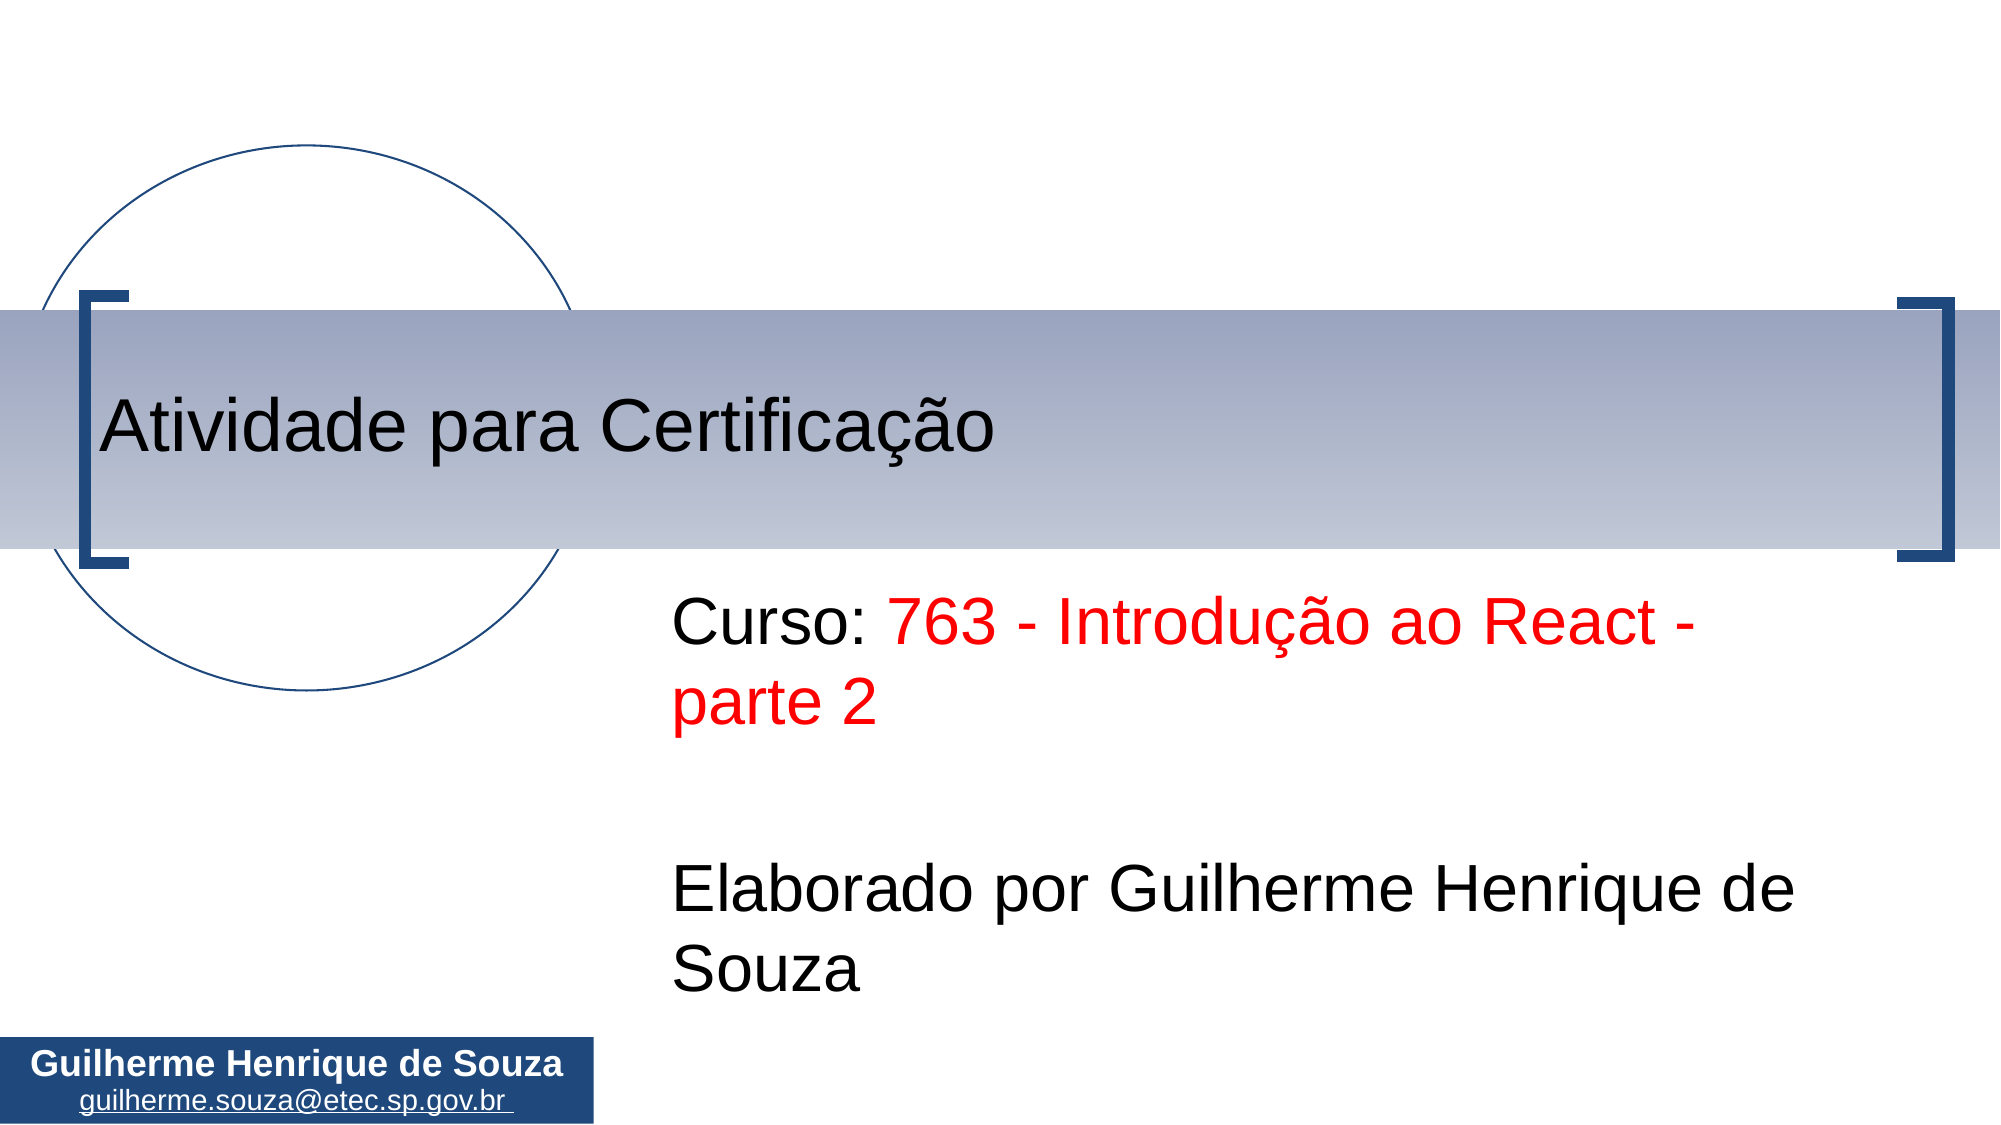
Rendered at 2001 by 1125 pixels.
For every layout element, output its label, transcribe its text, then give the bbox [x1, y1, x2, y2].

title Atividade para Certificação [84, 290, 1949, 554]
subtitle Curso: 763 - Introdução ao React - parte 2 Elaborado por Guilherme Henrique de Souza [656, 562, 1856, 1026]
